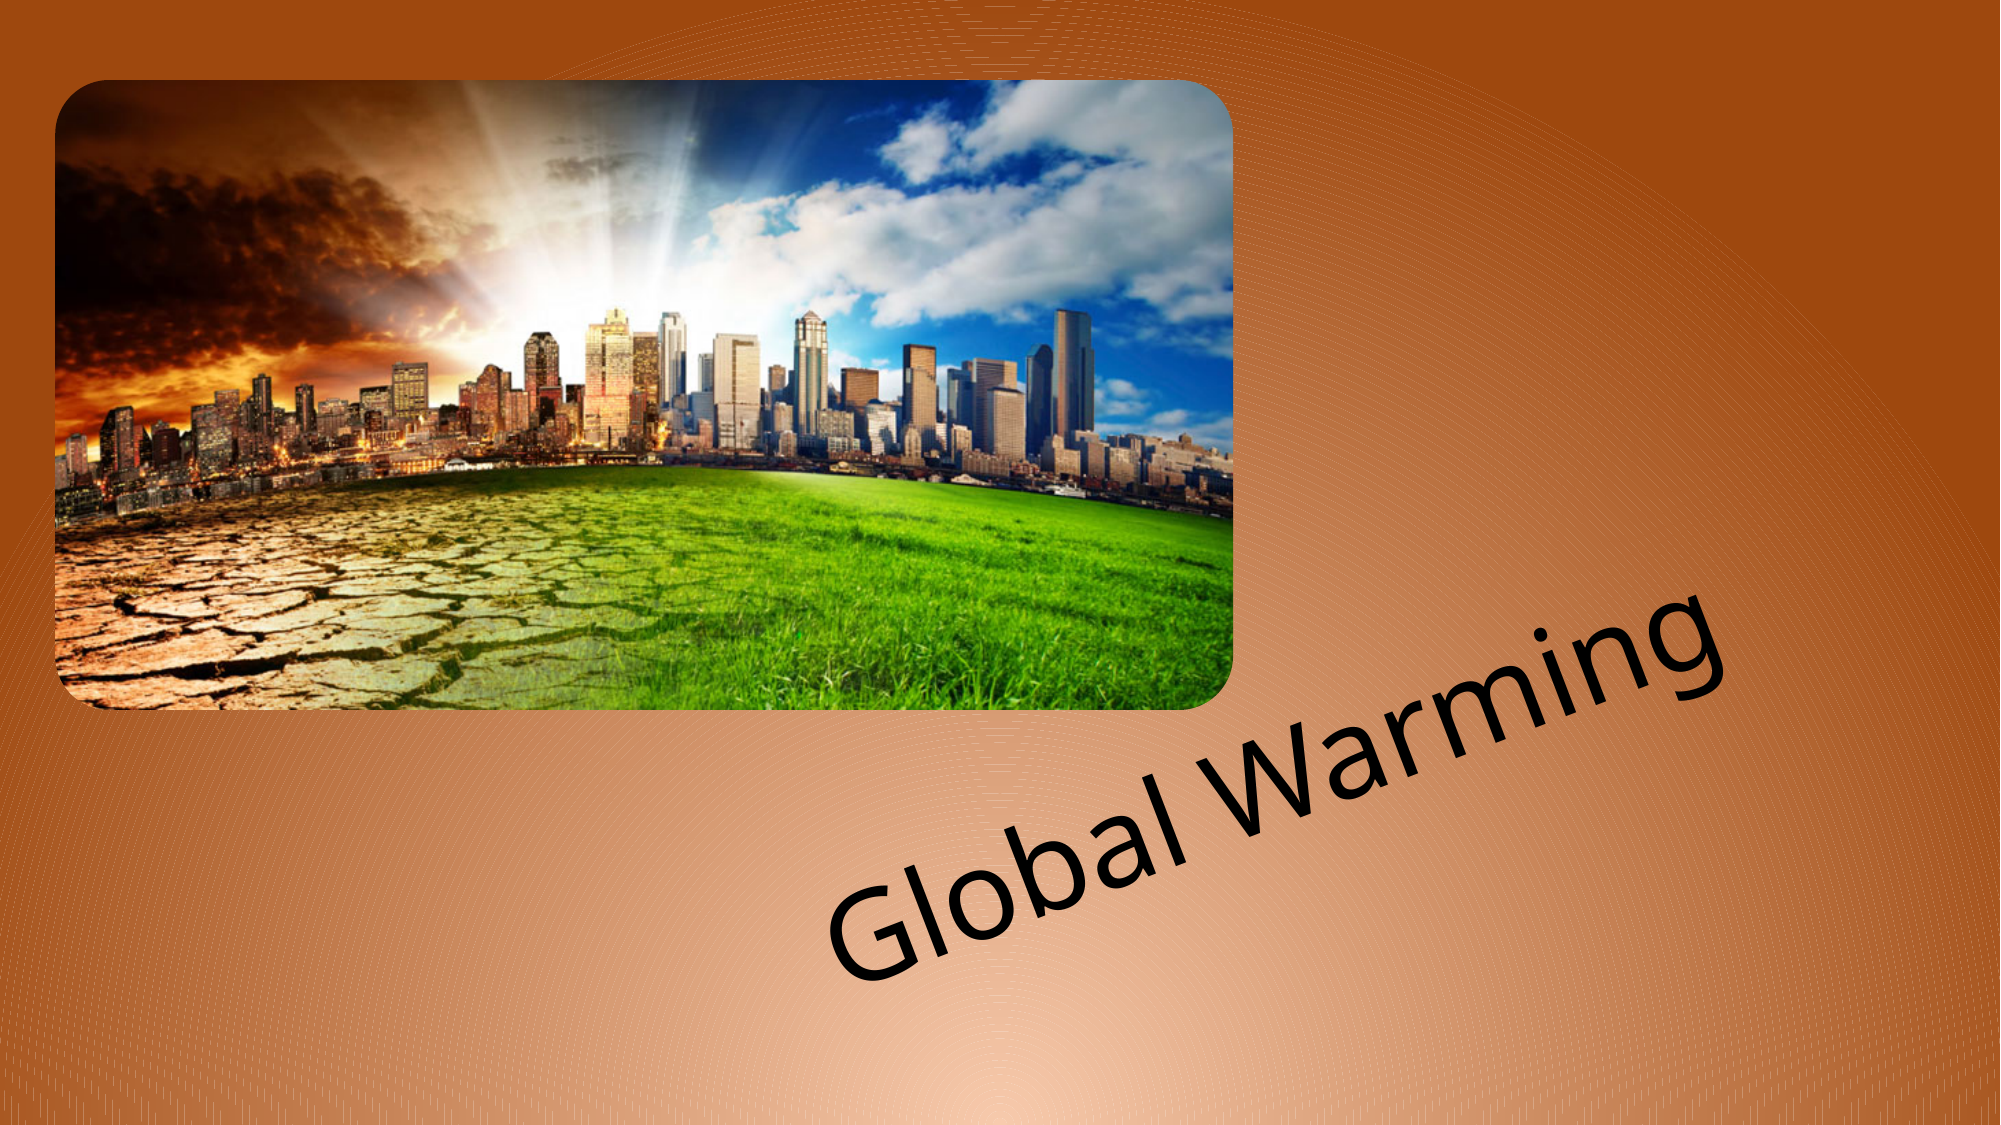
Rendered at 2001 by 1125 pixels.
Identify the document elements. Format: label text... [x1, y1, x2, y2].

picture [55, 79, 1234, 710]
title Global Warming [466, 242, 2000, 1125]
